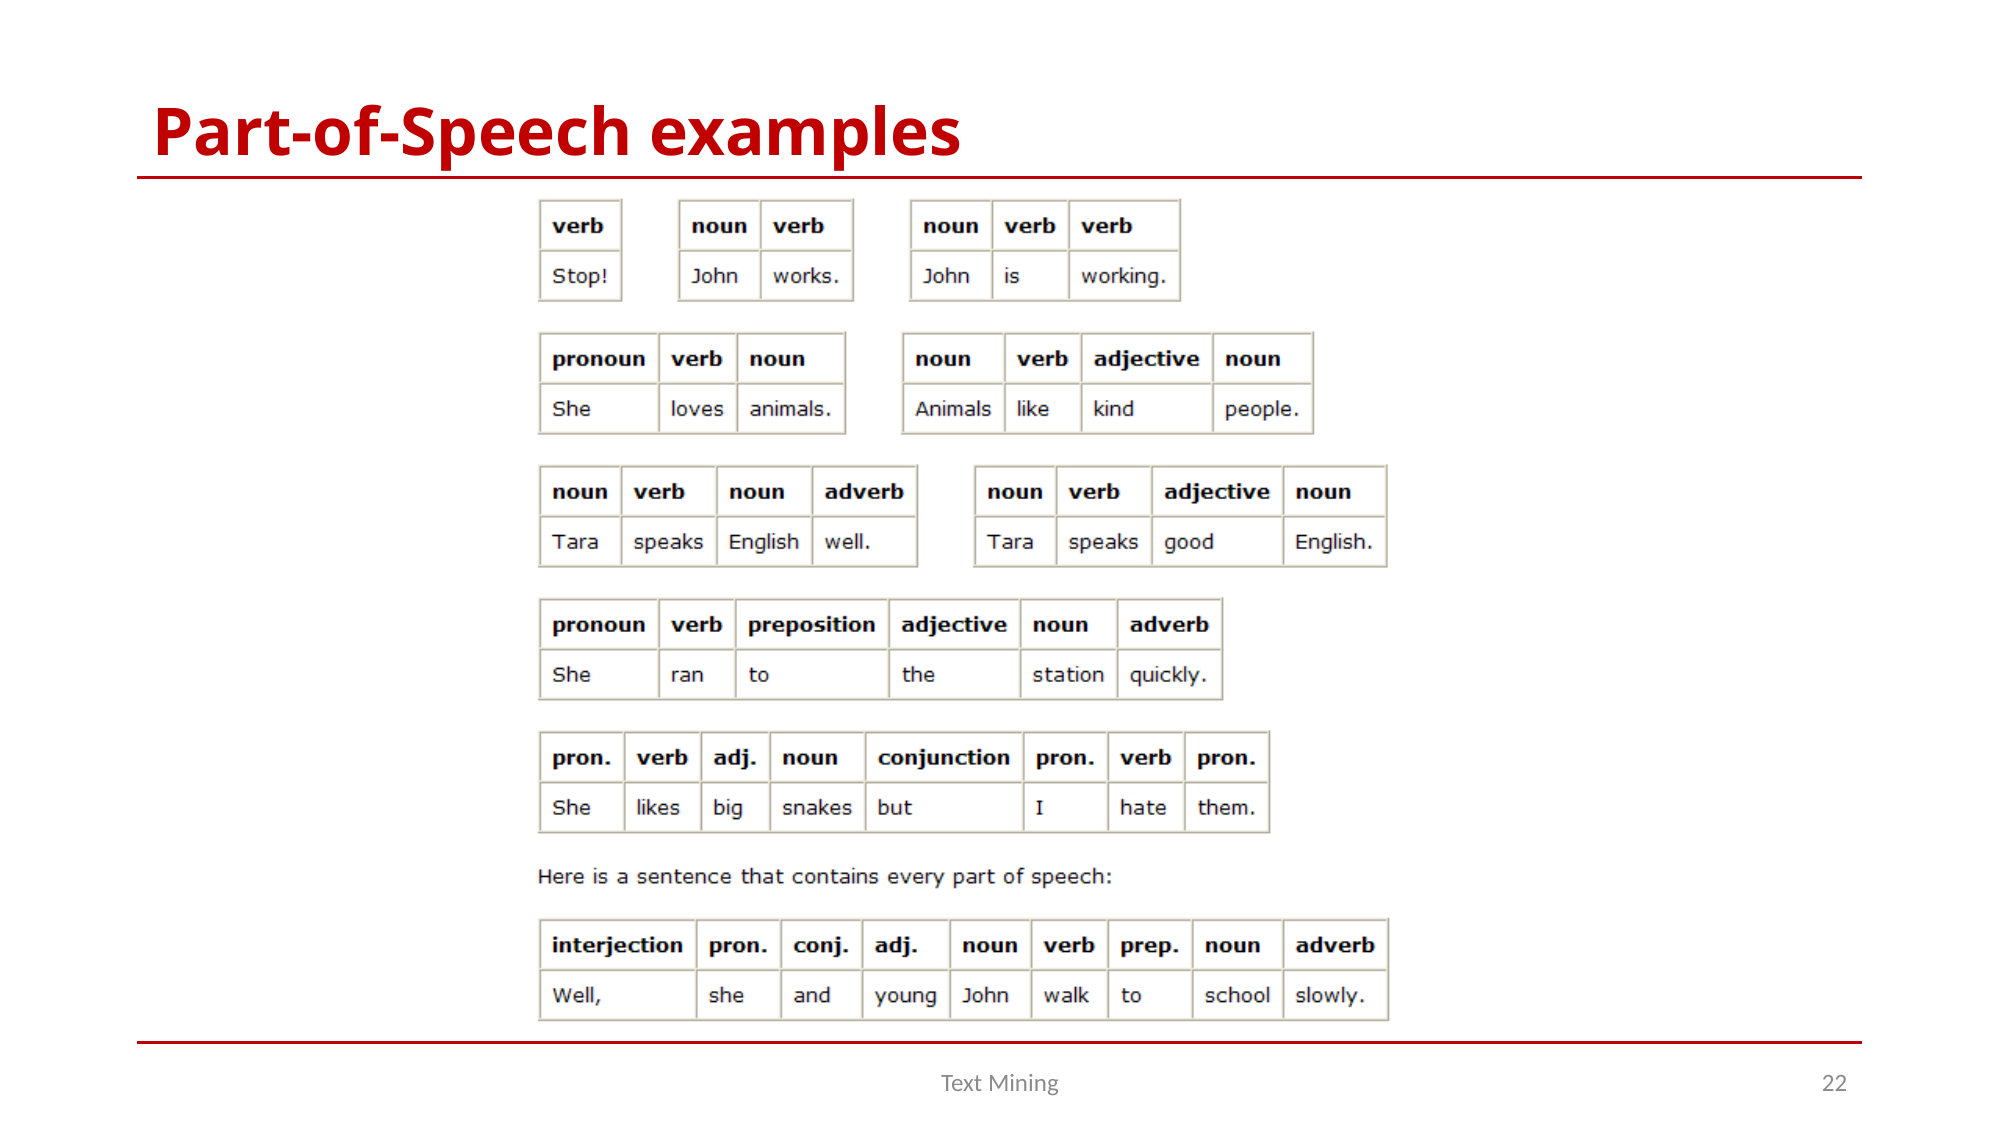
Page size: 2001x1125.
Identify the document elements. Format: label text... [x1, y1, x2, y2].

title Part-of-Speech examples [137, 90, 1863, 178]
slide_number 22 [1412, 1051, 1863, 1111]
footer Text Mining [662, 1051, 1338, 1111]
picture [532, 191, 1413, 1037]
